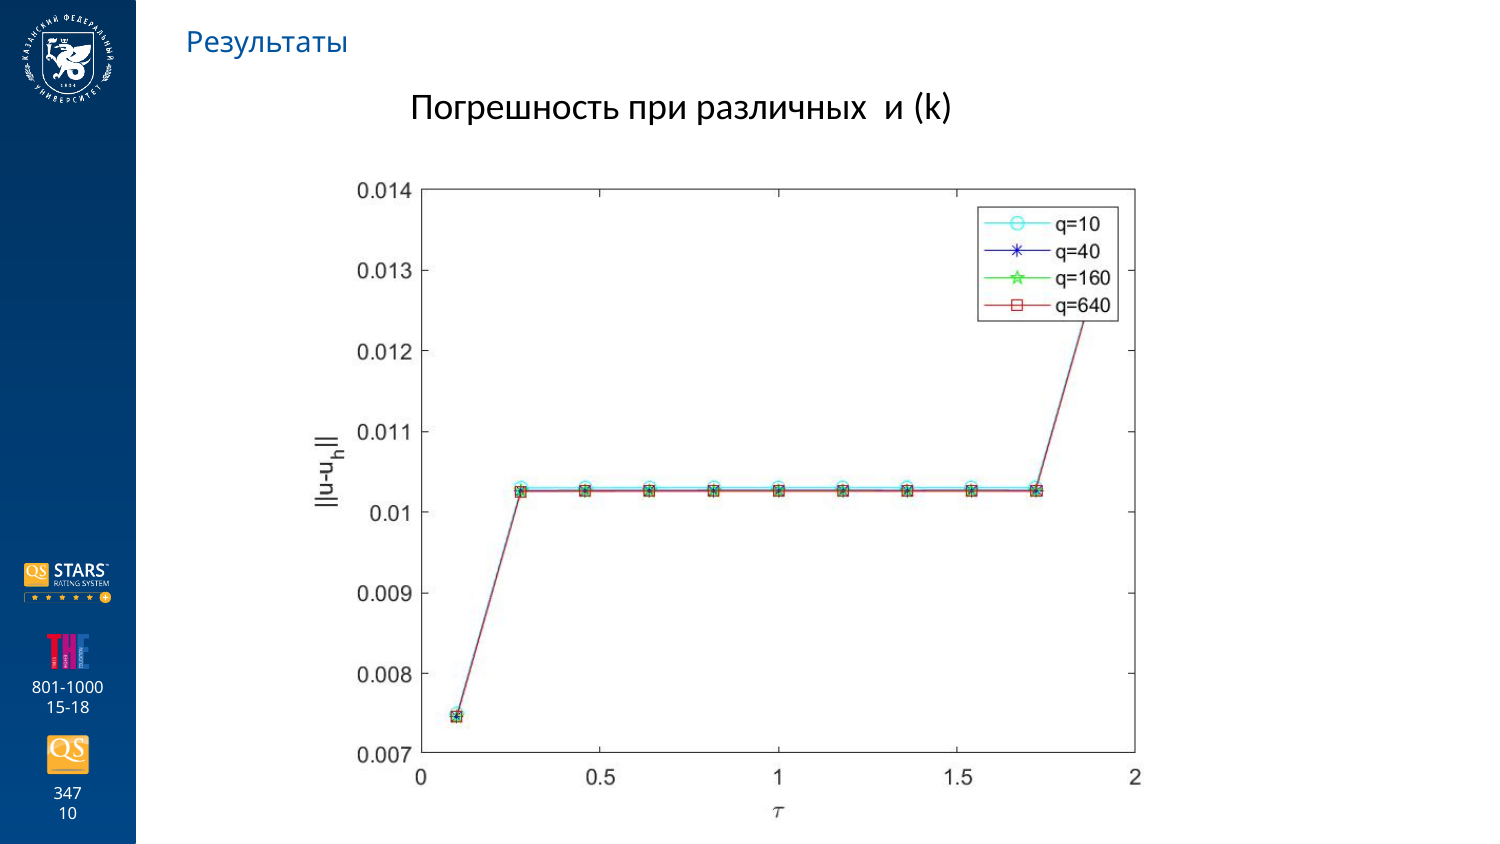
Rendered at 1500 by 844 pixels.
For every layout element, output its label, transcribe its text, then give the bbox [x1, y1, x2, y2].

picture [24, 563, 112, 603]
text_box Результаты [171, 15, 1376, 101]
picture [22, 14, 114, 104]
picture [300, 138, 1223, 830]
text_box 347 10 [13, 775, 122, 831]
text_box 801-1000 15-18 [13, 669, 122, 725]
text_box [0, 0, 138, 844]
picture [46, 630, 89, 673]
picture [38, 725, 98, 784]
